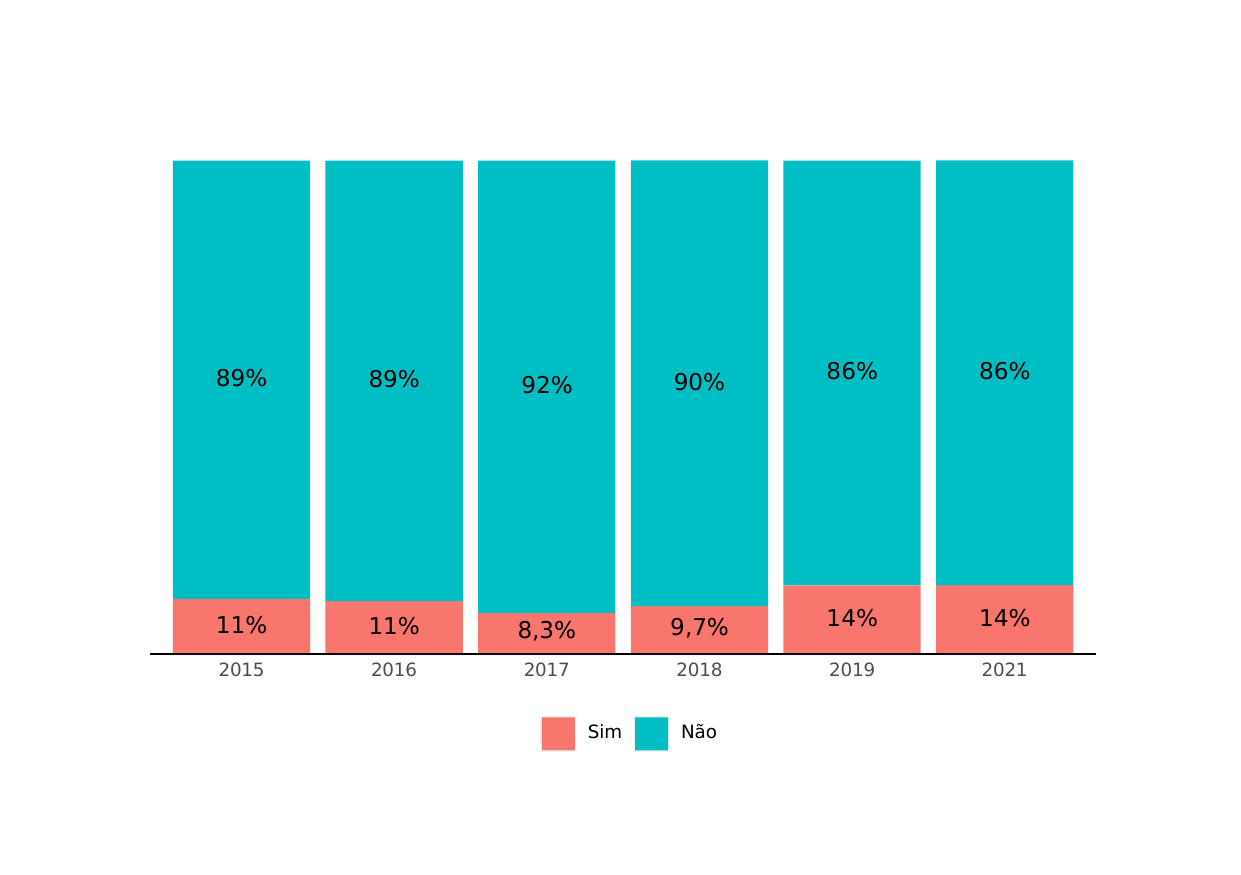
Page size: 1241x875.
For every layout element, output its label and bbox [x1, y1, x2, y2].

text_box [132, 99, 1108, 775]
